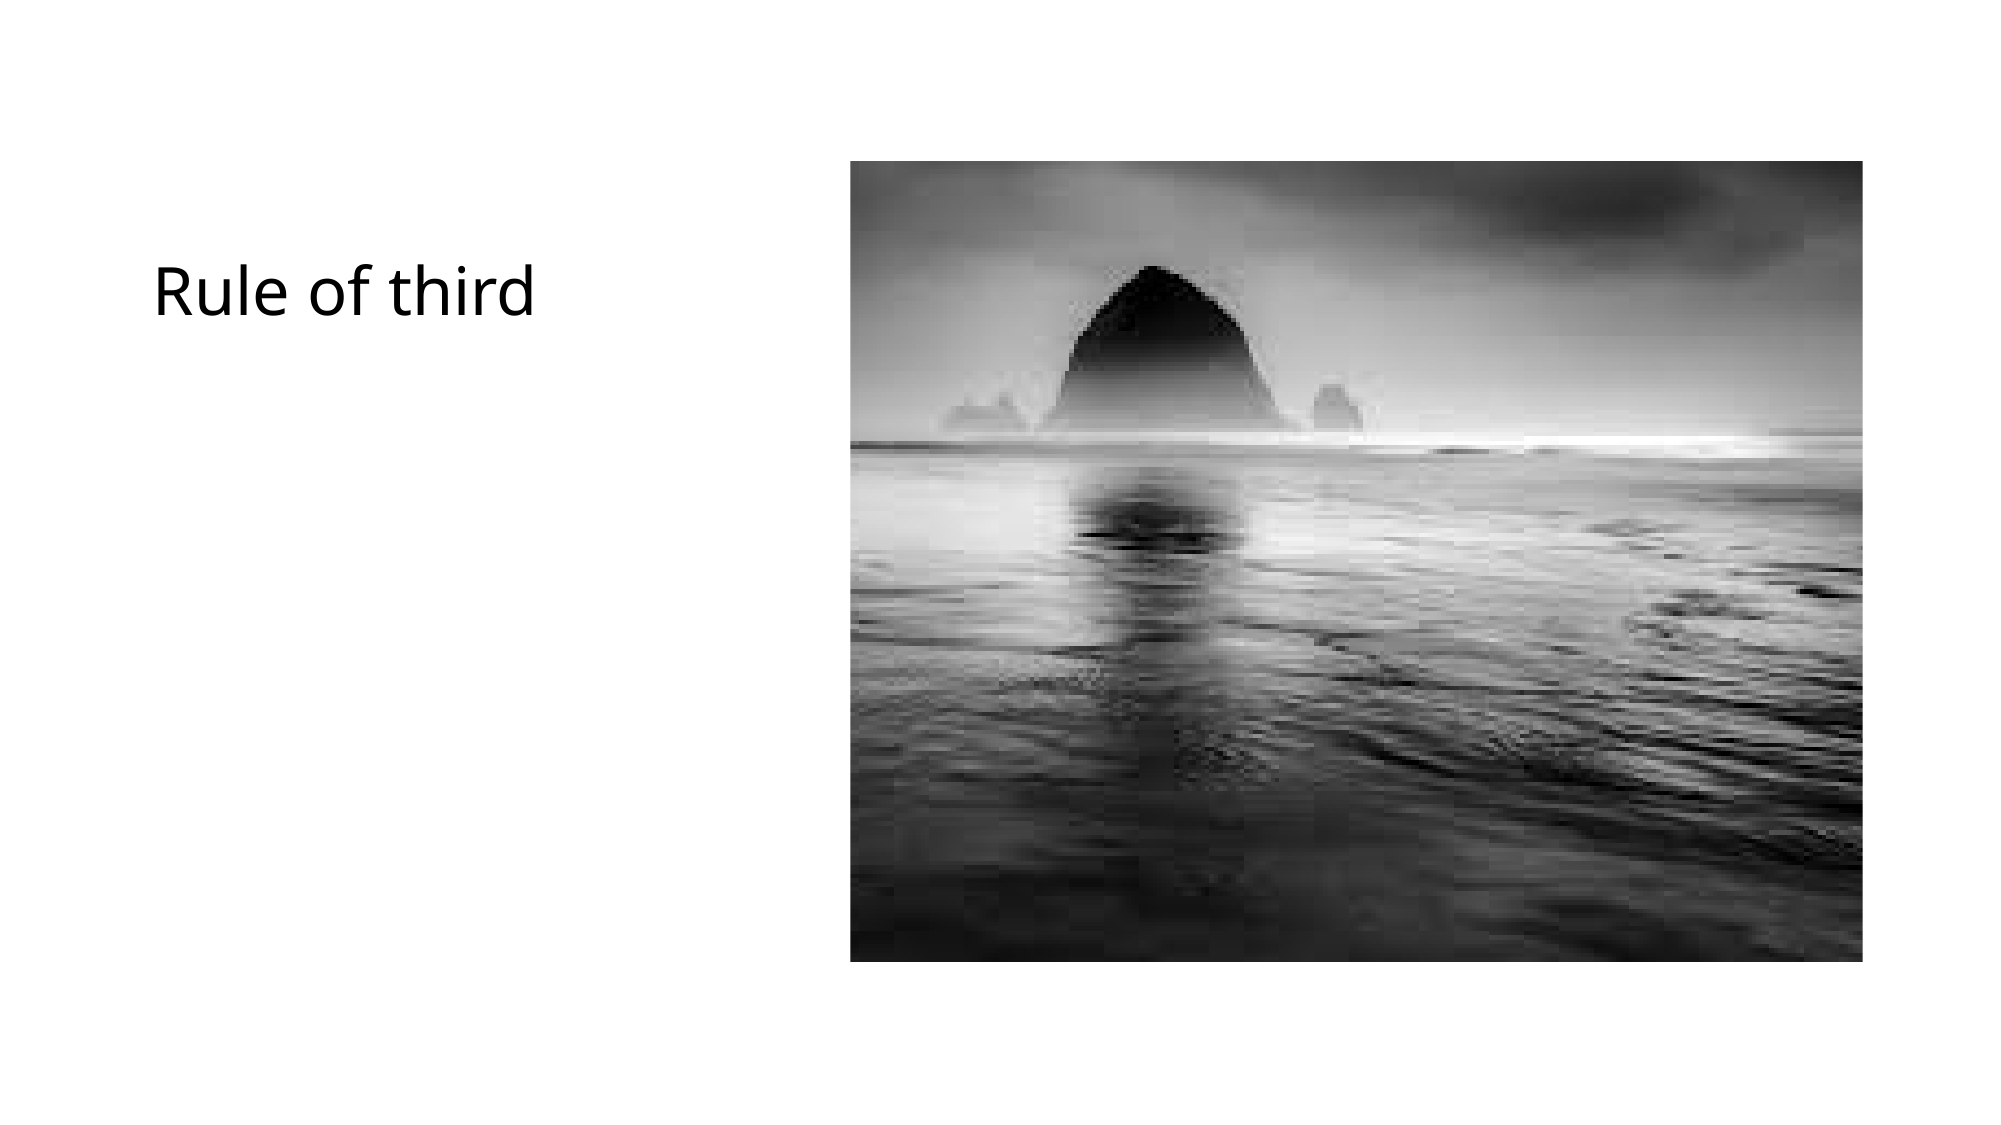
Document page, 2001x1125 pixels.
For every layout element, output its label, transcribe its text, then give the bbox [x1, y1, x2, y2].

picture [849, 161, 1864, 962]
title Rule of third [137, 75, 783, 338]
